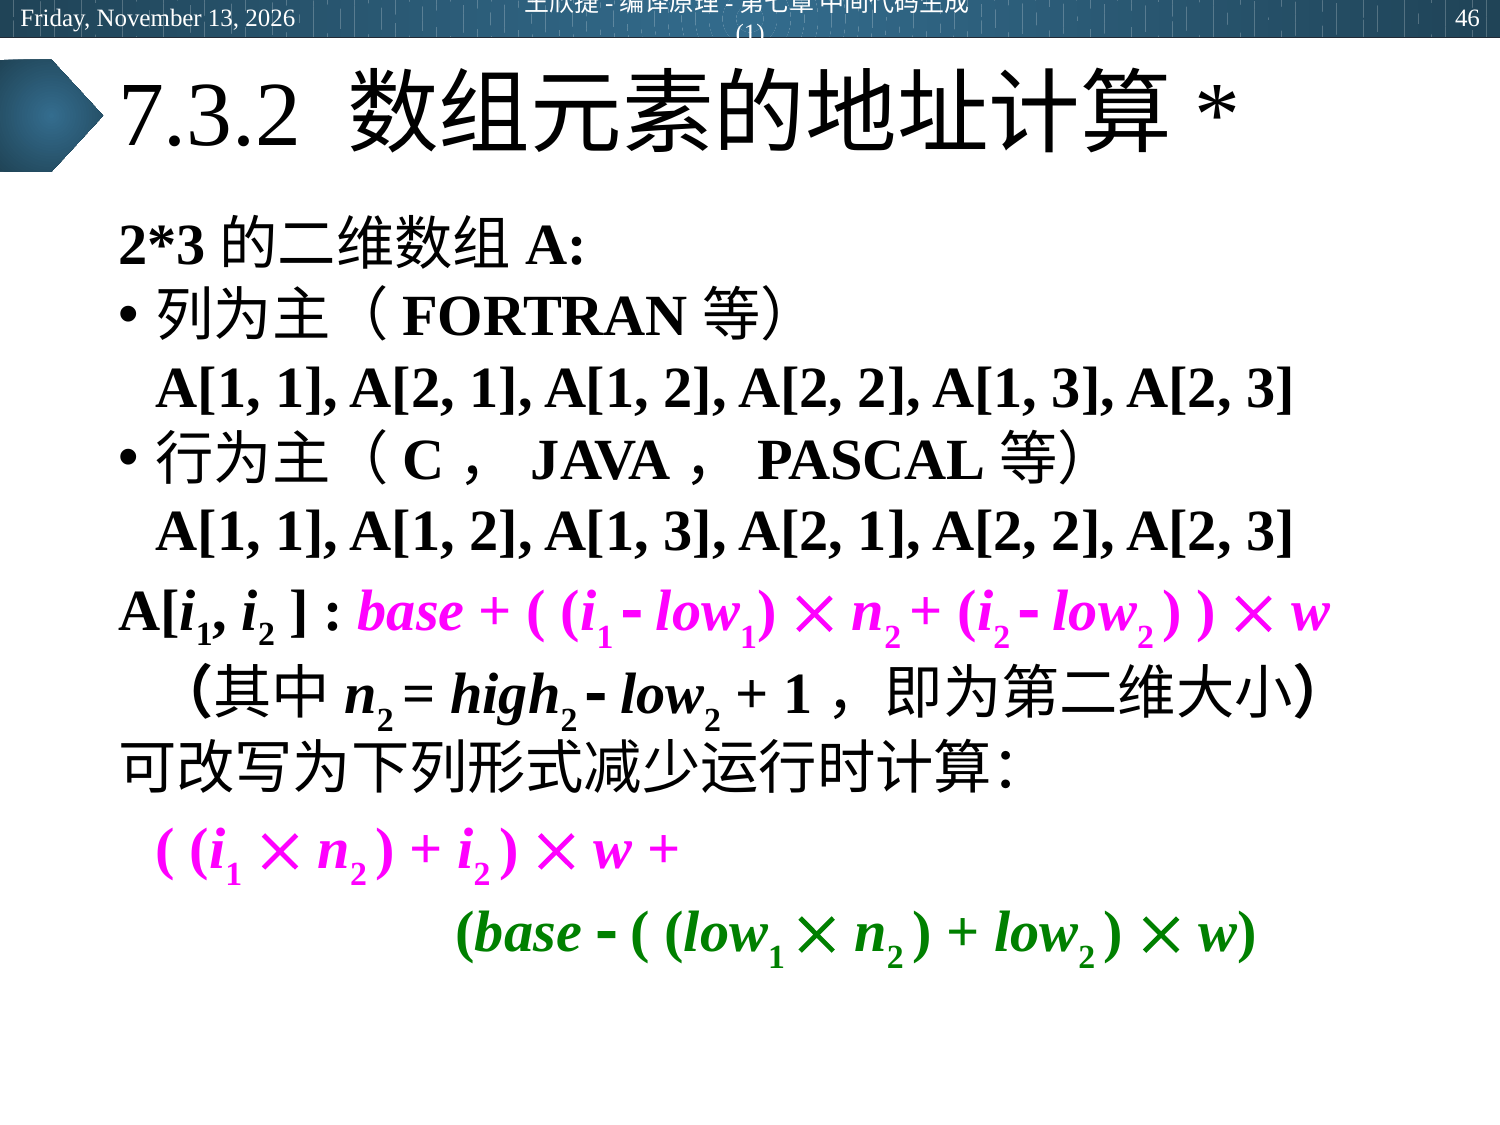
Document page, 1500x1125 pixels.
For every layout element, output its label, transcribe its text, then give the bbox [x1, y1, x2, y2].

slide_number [5, 1, 344, 32]
list 2*3的二维数组A: 列为主（FORTRAN等） A[1, 1], A[2, 1], A[1, 2], A[2, 2], A[1, 3], A[2, 3] 行为主（C，JAVA，PASCAL等） A[1, 1], A[1, 2], A[1, 3], A[2, 1], A[2, 2], A[2, 3] A[i1, i2 ] : base + ( (i1  low1)  n2 + (i2  low2 ) )  w （其中n2 = high2  low2 + 1，即为第二维大小） 可改写为下列形式减少运行时计算： ( (i1  n2 ) + i2 )  w + (base  ( (low1  n2 ) + low2 )  w) [103, 206, 1397, 1014]
slide_number 46 [1157, 1, 1495, 32]
title 7.3.2 数组元素的地址计算* [103, 37, 1397, 194]
footer 王欣捷-编译原理-第七章 中间代码生成(1) [496, 1, 1004, 32]
